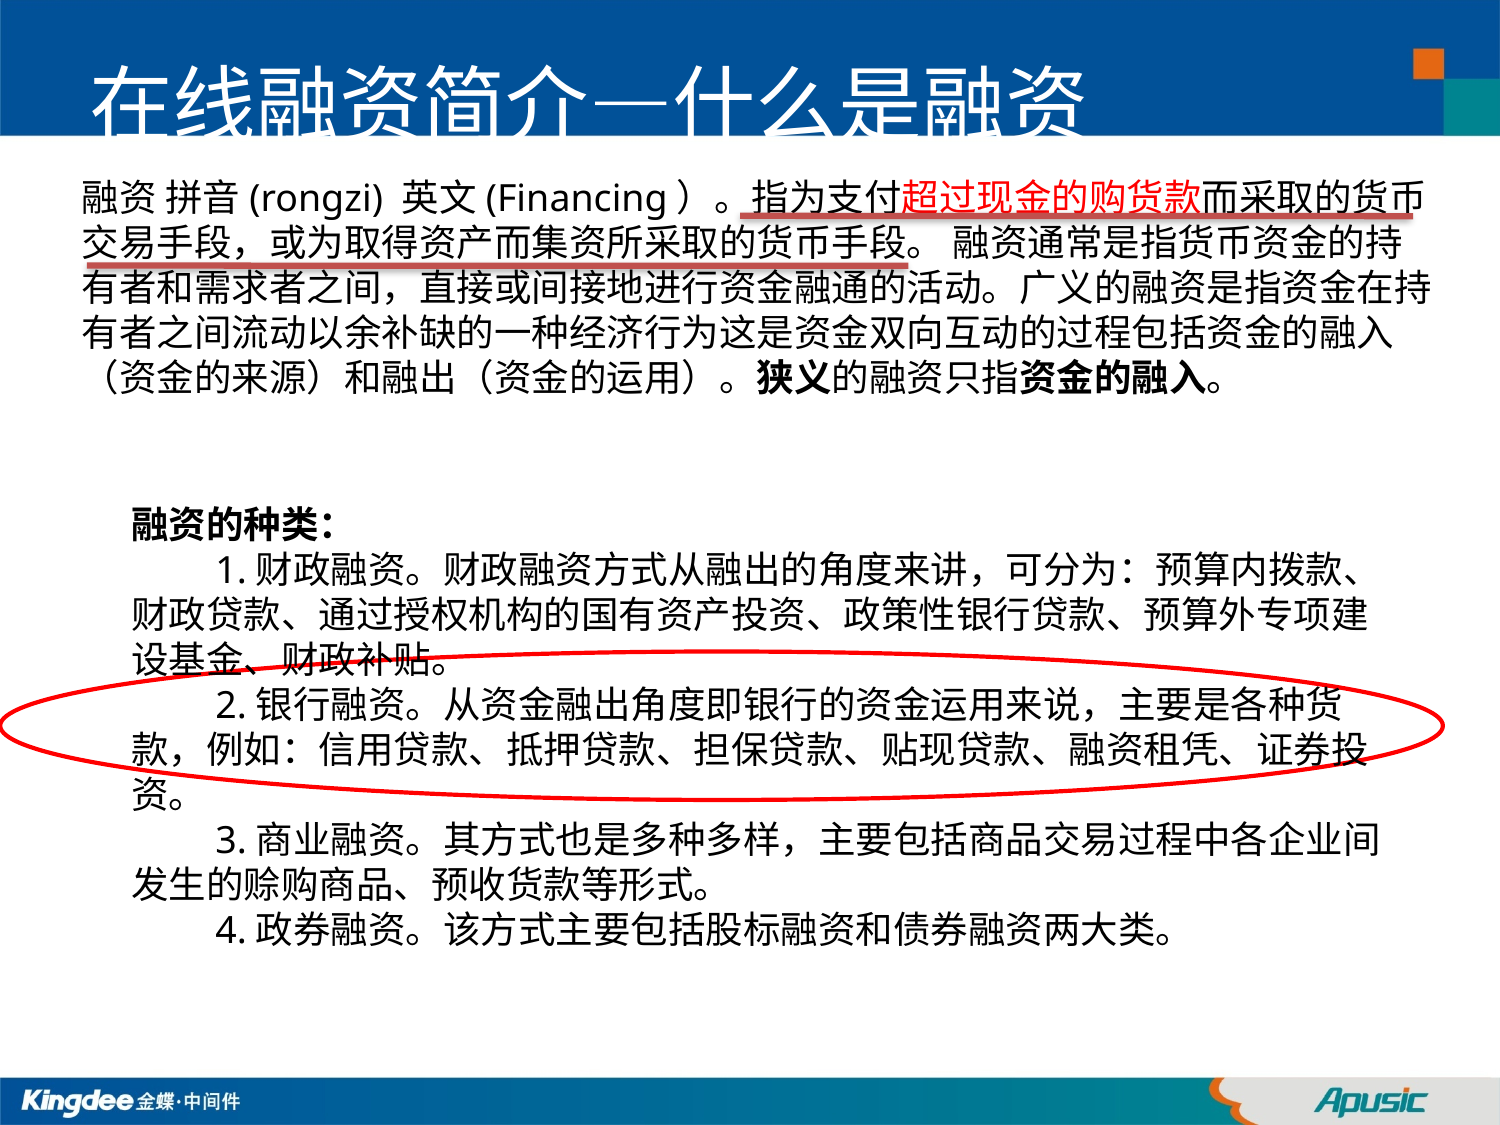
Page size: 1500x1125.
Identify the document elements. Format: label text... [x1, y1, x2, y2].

text_box [1413, 702, 1445, 750]
text_box 融资 拼音(rongzi) 英文(Financing）。指为支付超过现金的购货款而采取的货币交易手段，或为取得资产而集资所采取的货币手段。 融资通常是指货币资金的持有者和需求者之间，直接或间接地进行资金融通的活动。广义的融资是指资金在持有者之间流动以余补缺的一种经济行为这是资金双向互动的过程包括资金的融入（资金的来源）和融出（资金的运用）。狭义的融资只指资金的融入。 [67, 166, 1451, 497]
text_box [86, 215, 1414, 267]
text_box [0, 683, 116, 769]
title 在线融资简介—什么是融资 [75, 45, 1425, 166]
picture [0, 0, 1500, 1125]
text_box 融资的种类： 1.财政融资。财政融资方式从融出的角度来讲，可分为：预算内拨款、财政贷款、通过授权机构的国有资产投资、政策性银行贷款、预算外专项建设基金、财政补贴。 2.银行融资。从资金融出角度即银行的资金运用来说，主要是各种货款，例如：信用贷款、抵押贷款、担保贷款、贴现贷款、融资租凭、证券投资。 3.商业融资。其方式也是多种多样，主要包括商品交易过程中各企业间发生的赊购商品、预收货款等形式。 4.政券融资。该方式主要包括股标融资和债券融资两大类。 [116, 493, 1413, 1003]
